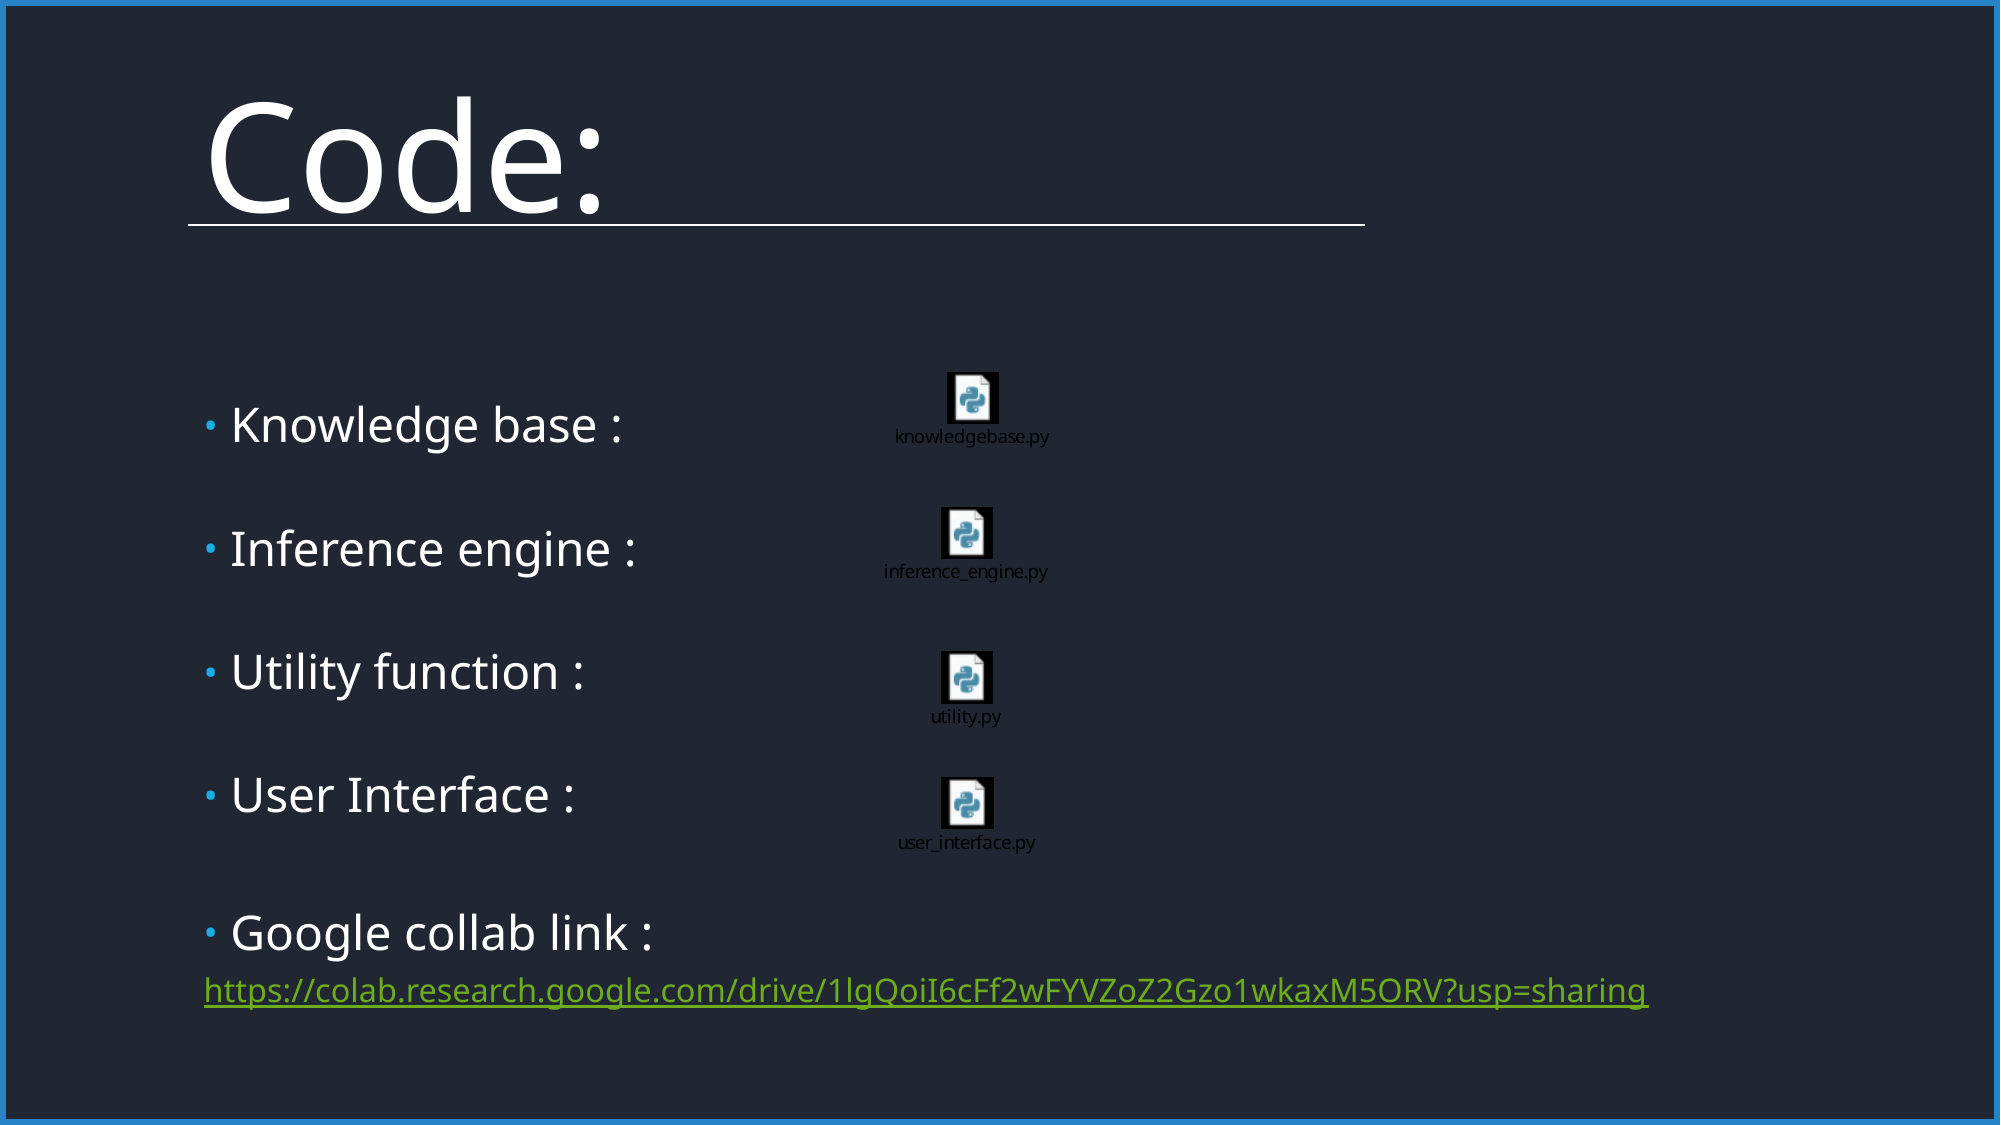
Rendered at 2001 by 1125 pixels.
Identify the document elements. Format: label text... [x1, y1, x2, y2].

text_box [863, 506, 1071, 593]
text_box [922, 651, 1012, 738]
text_box [0, 0, 2000, 1125]
list Knowledge base : Inference engine : Utility function : User Interface : Google collab link : https://colab.research.google.com/drive/1lgQoiI6cFf2wFYVZoZ2Gzo1wkaxM5ORV?usp=sharing [148, 269, 1808, 1025]
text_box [880, 777, 1054, 864]
text_box Code: [187, 52, 1807, 275]
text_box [876, 371, 1071, 458]
